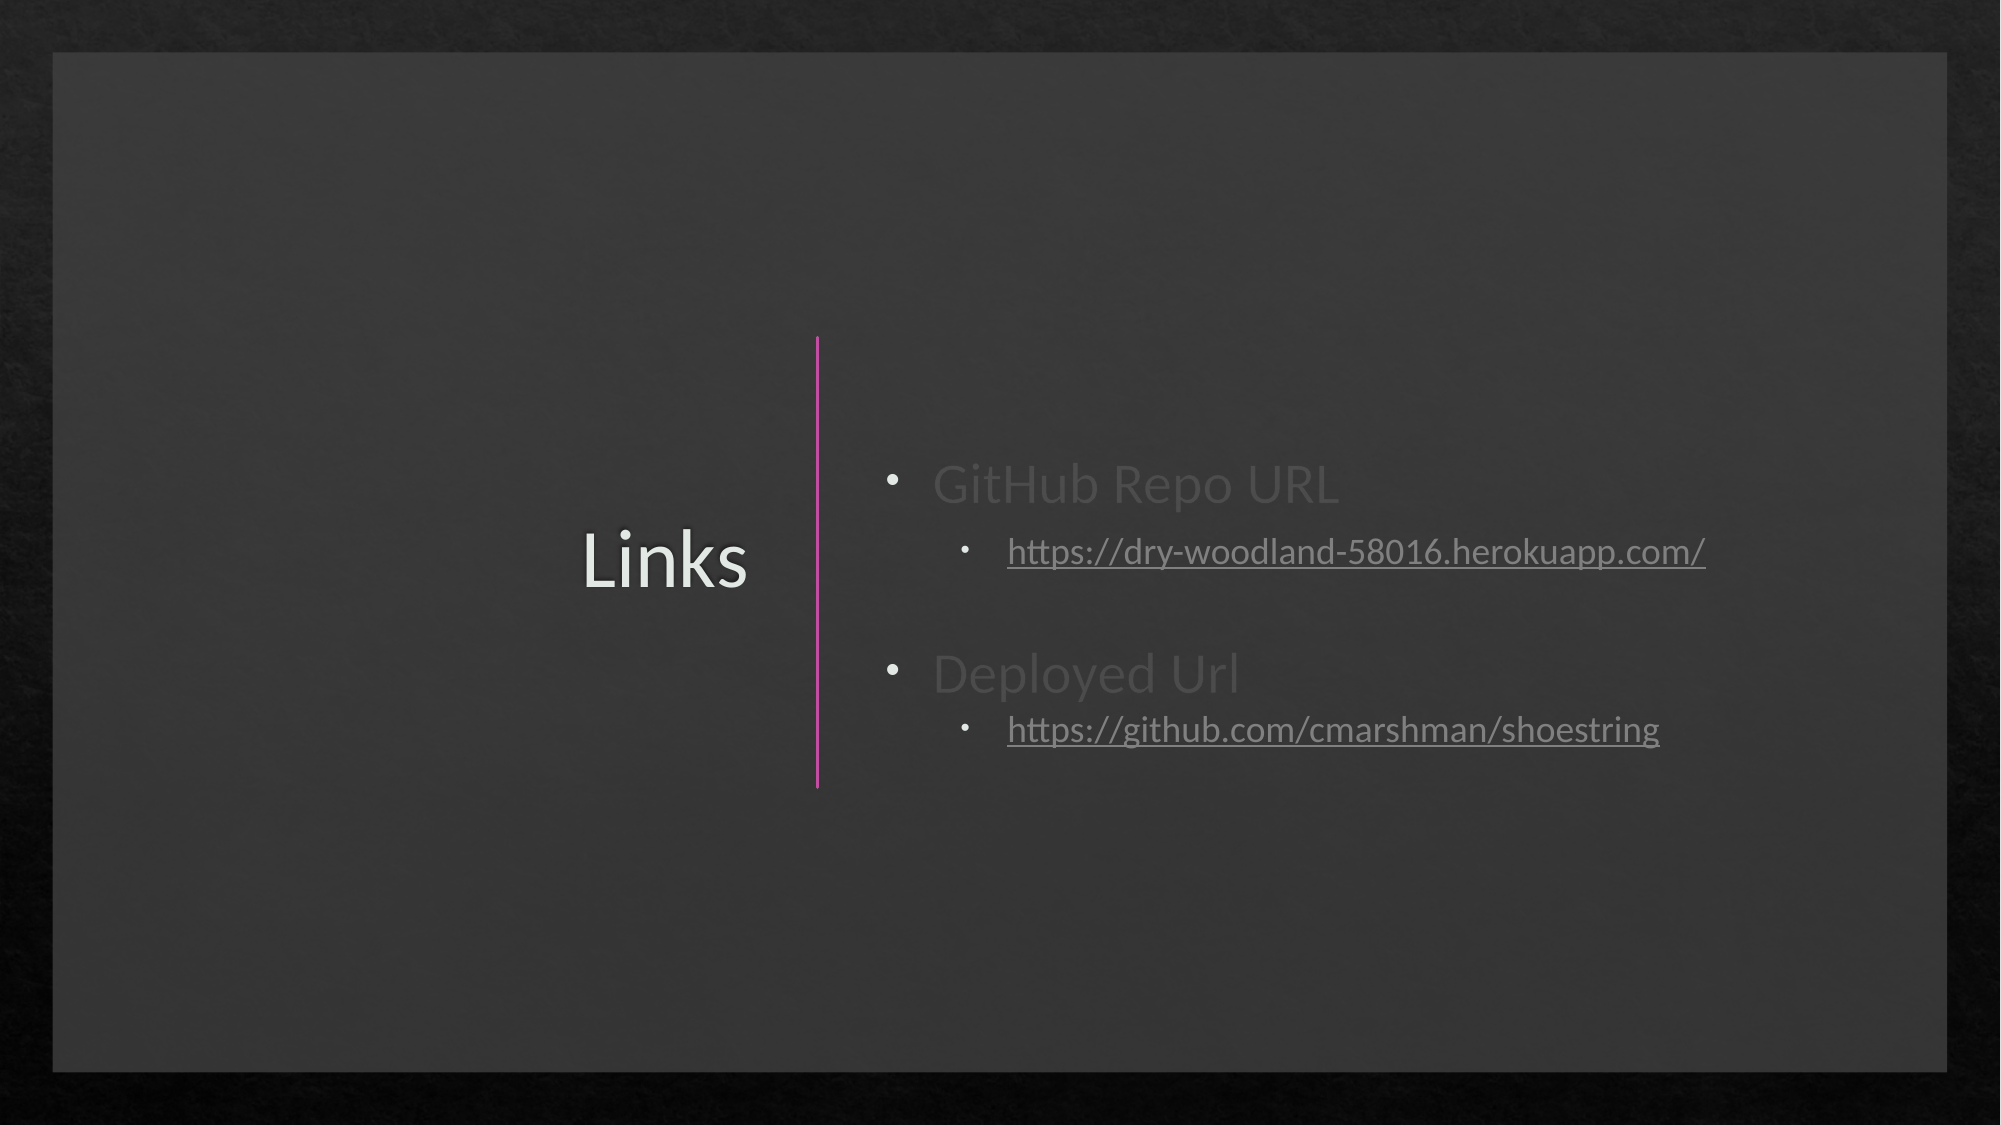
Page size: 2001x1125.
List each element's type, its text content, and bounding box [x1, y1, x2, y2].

text_box [51, 51, 1948, 1074]
text_box GitHub Repo URL https://dry-woodland-58016.herokuapp.com/ Deployed Url https://github.com/cmarshman/shoestring [870, 157, 1882, 1037]
title Links [149, 158, 764, 950]
text_box [0, 0, 2000, 1125]
